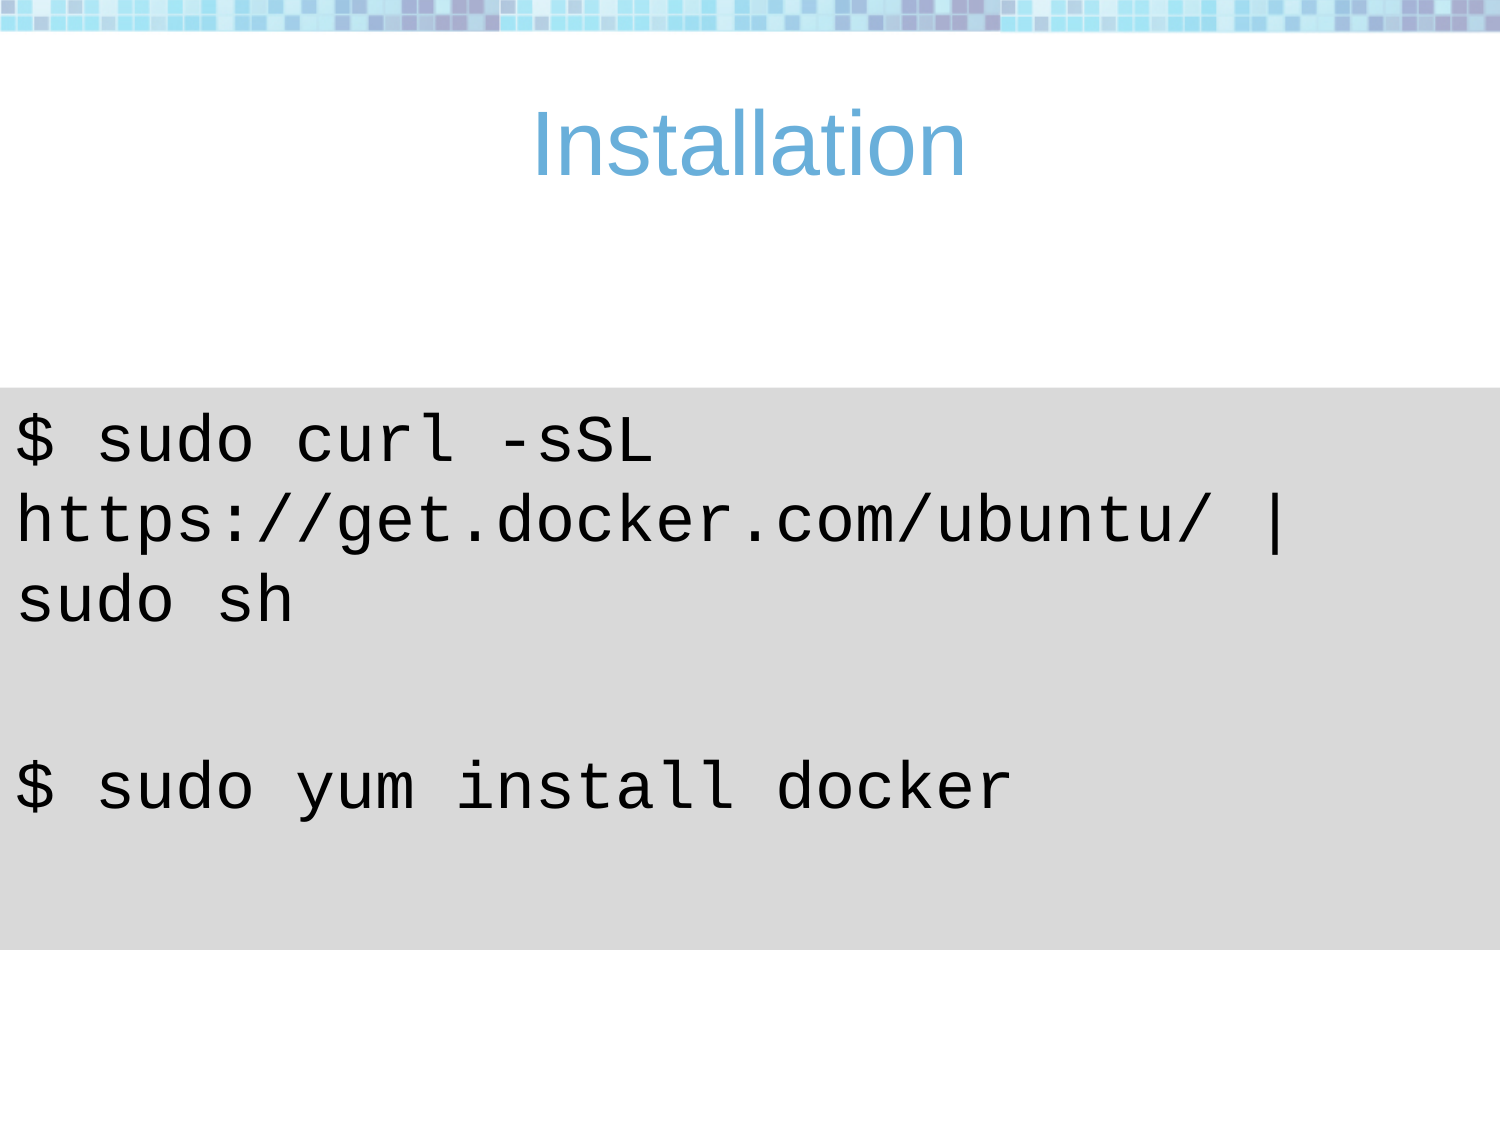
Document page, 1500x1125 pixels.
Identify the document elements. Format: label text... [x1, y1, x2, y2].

picture [0, 0, 1500, 48]
title Installation [75, 45, 1425, 233]
list $ sudo curl -sSL https://get.docker.com/ubuntu/ | sudo sh $ sudo yum install docker [0, 387, 1500, 950]
